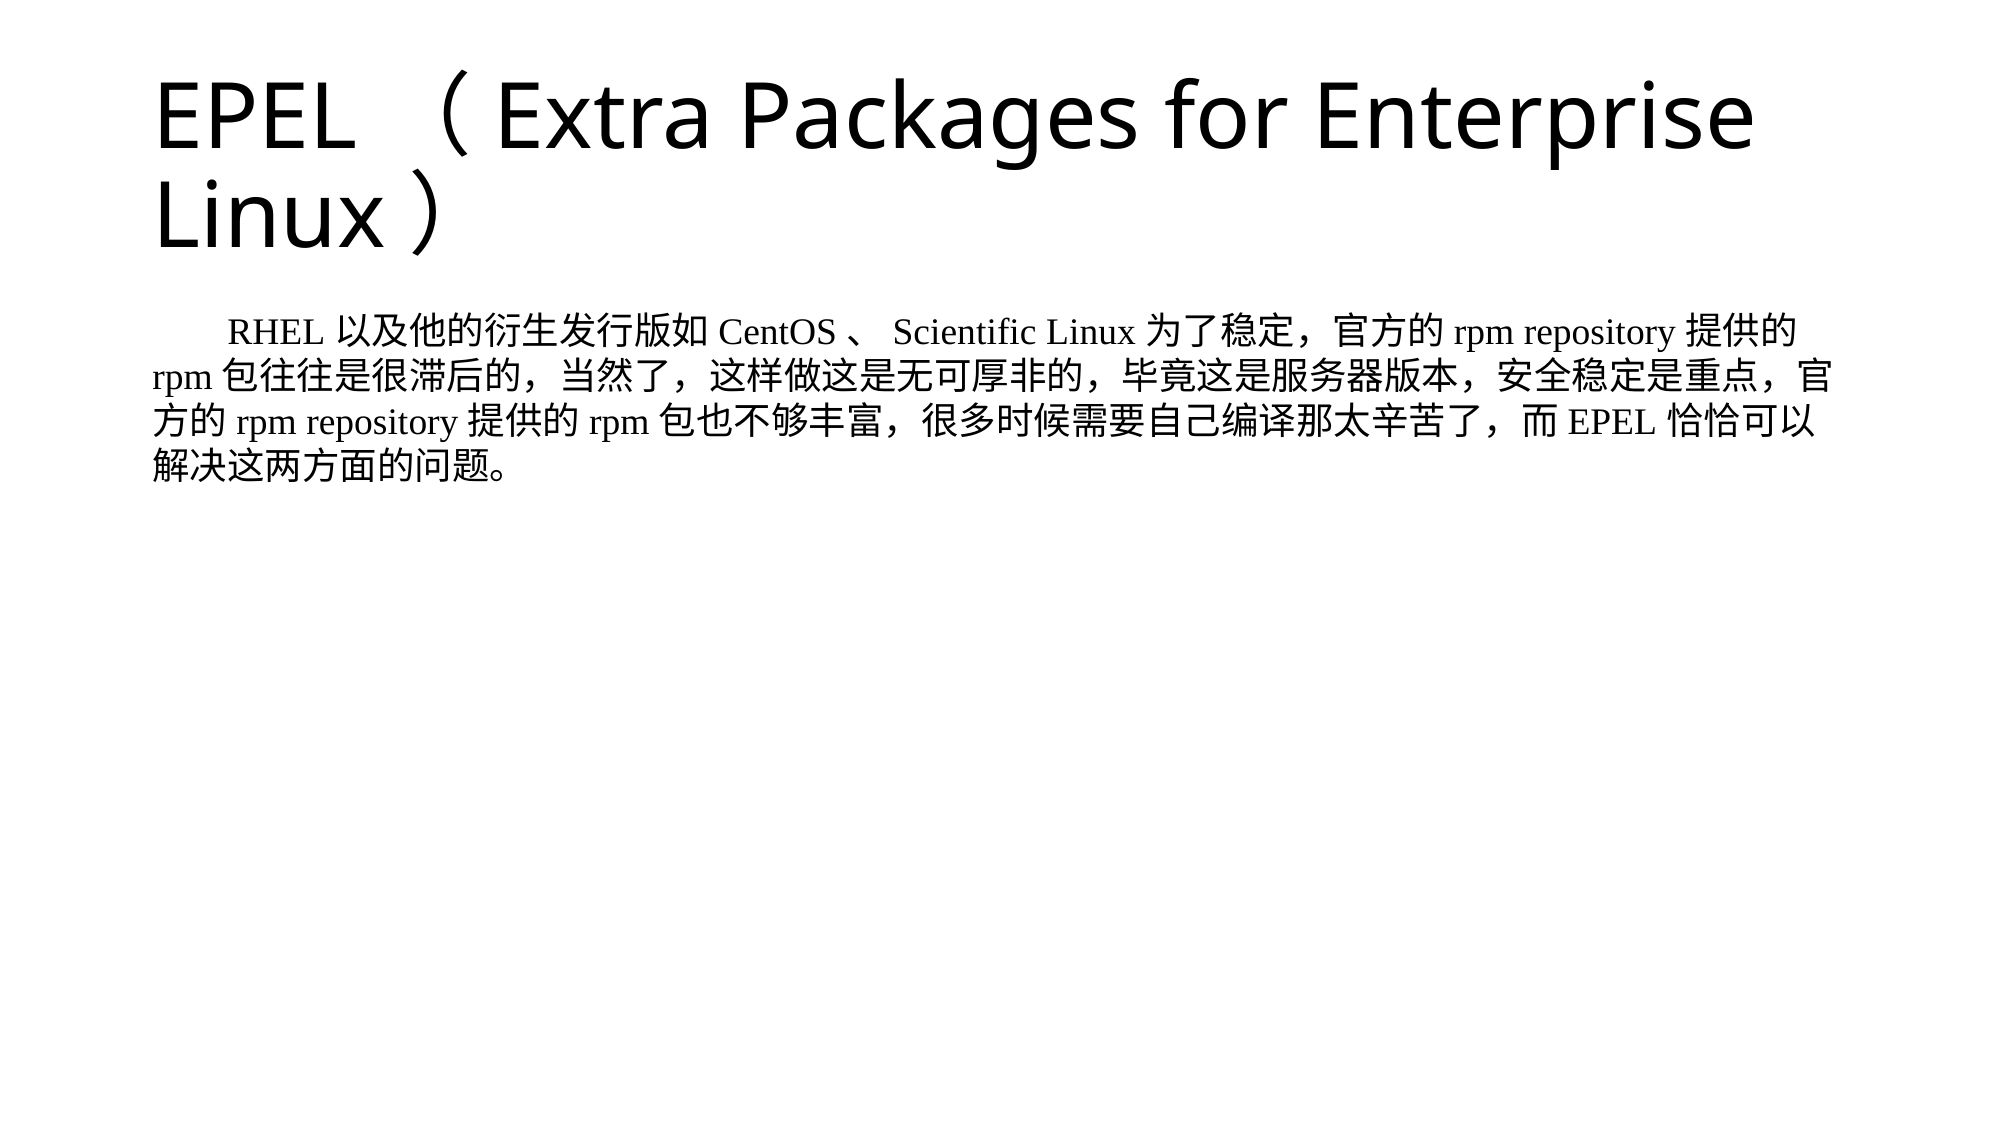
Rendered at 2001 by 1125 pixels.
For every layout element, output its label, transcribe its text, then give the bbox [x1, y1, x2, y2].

list RHEL以及他的衍生发行版如CentOS、Scientific Linux为了稳定，官方的rpm repository提供的rpm包往往是很滞后的，当然了，这样做这是无可厚非的，毕竟这是服务器版本，安全稳定是重点，官方的rpm repository提供的rpm包也不够丰富，很多时候需要自己编译那太辛苦了，而EPEL恰恰可以解决这两方面的问题。 [137, 299, 1863, 1014]
title EPEL（Extra Packages for Enterprise Linux） [137, 59, 1863, 278]
